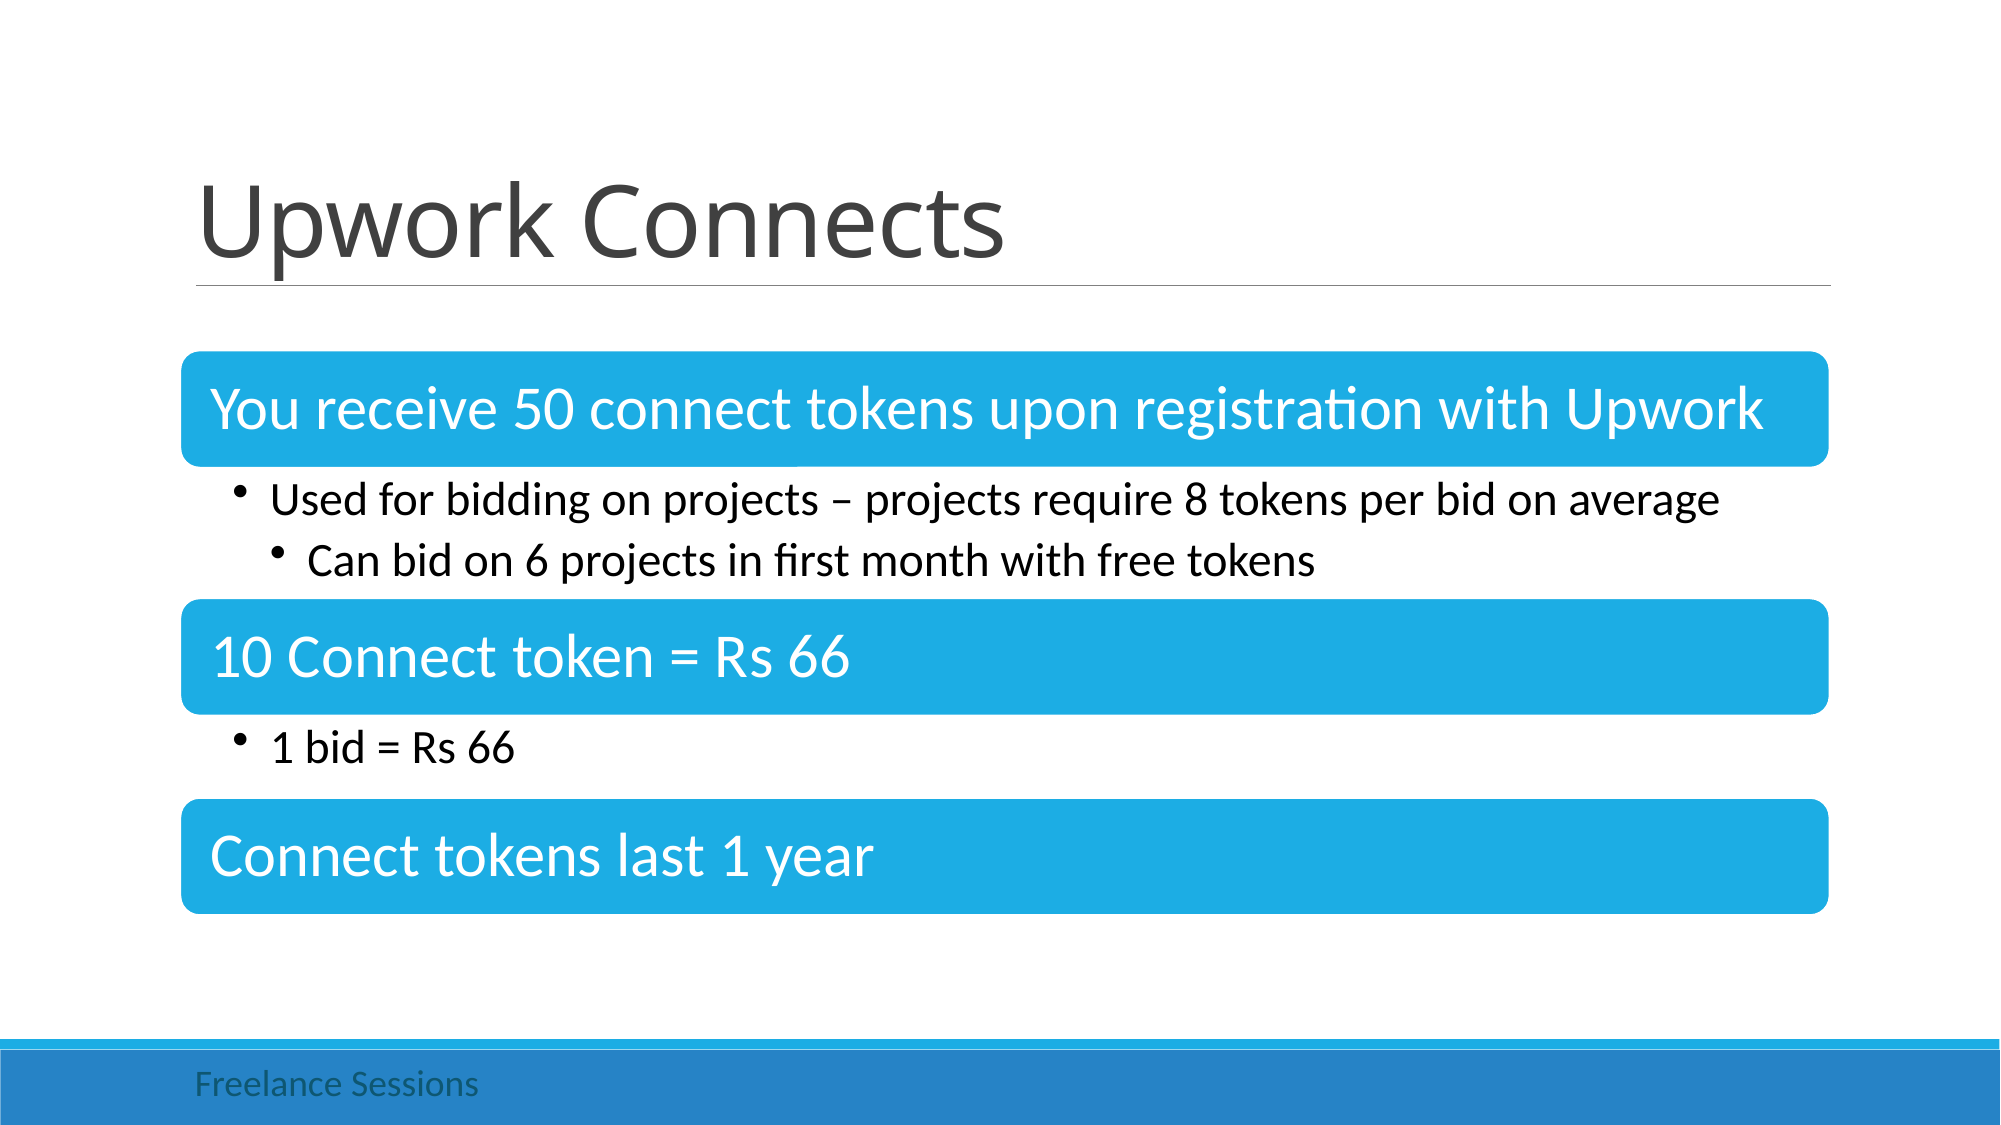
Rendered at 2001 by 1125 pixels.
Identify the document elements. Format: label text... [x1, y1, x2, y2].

title Upwork Connects [180, 47, 1830, 285]
text_box Freelance Sessions [180, 1051, 1348, 1112]
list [179, 302, 1831, 964]
